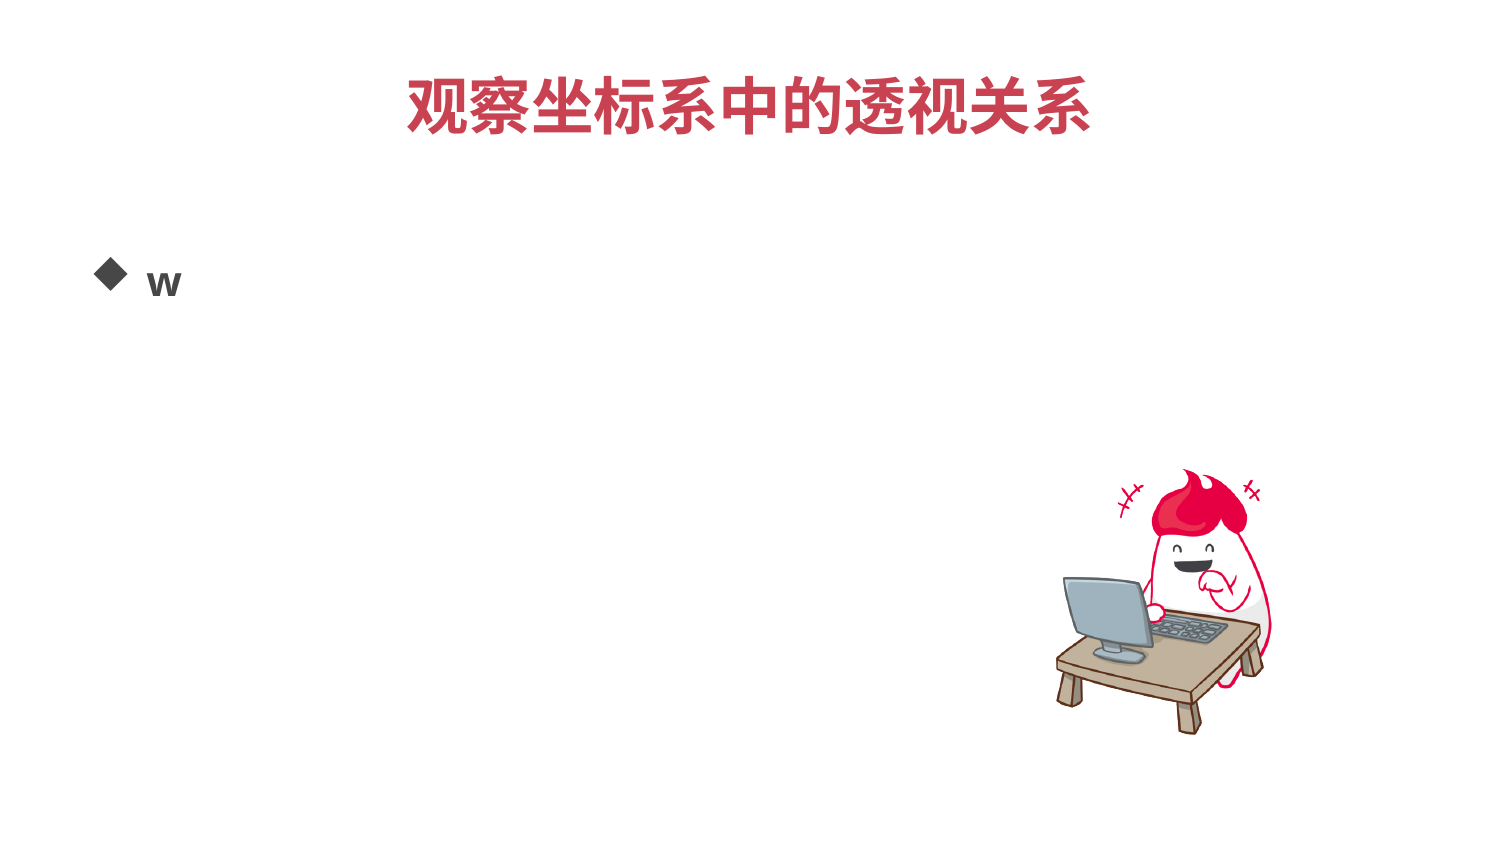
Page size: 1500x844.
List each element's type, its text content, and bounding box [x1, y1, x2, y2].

picture [1033, 457, 1317, 741]
title 观察坐标系中的透视关系 [74, 33, 1426, 175]
list w [74, 196, 1426, 754]
